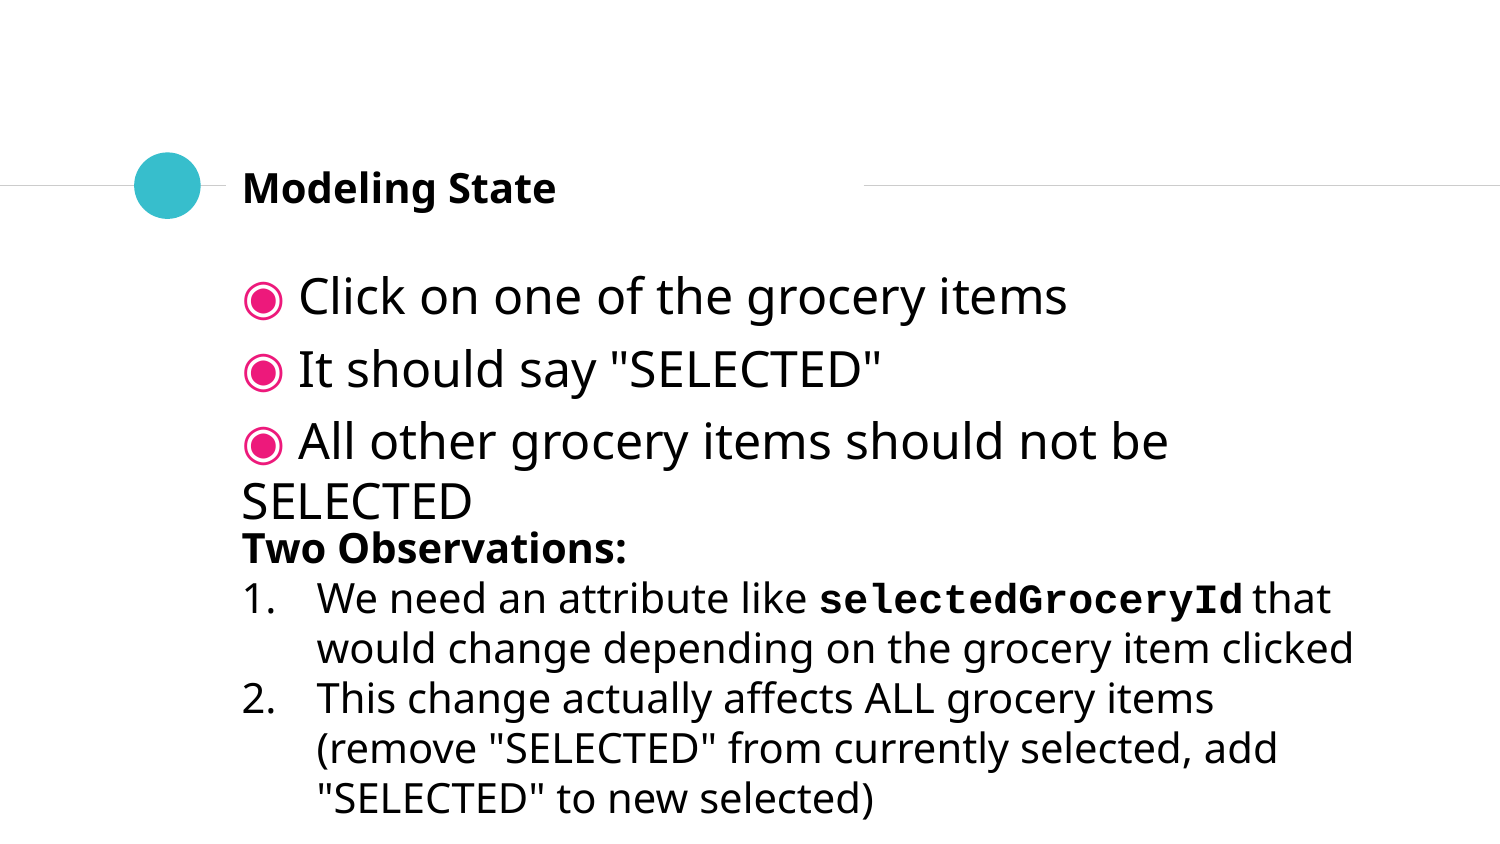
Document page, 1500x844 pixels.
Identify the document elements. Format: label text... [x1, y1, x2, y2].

text_box Two Observations: We need an attribute like selectedGroceryId that would change depending on the grocery item clicked This change actually affects ALL grocery items (remove "SELECTED" from currently selected, add "SELECTED" to new selected) [226, 513, 1441, 832]
title Modeling State [226, 151, 863, 223]
list Click on one of the grocery items It should say "SELECTED" All other grocery items should not be SELECTED [226, 249, 1344, 488]
